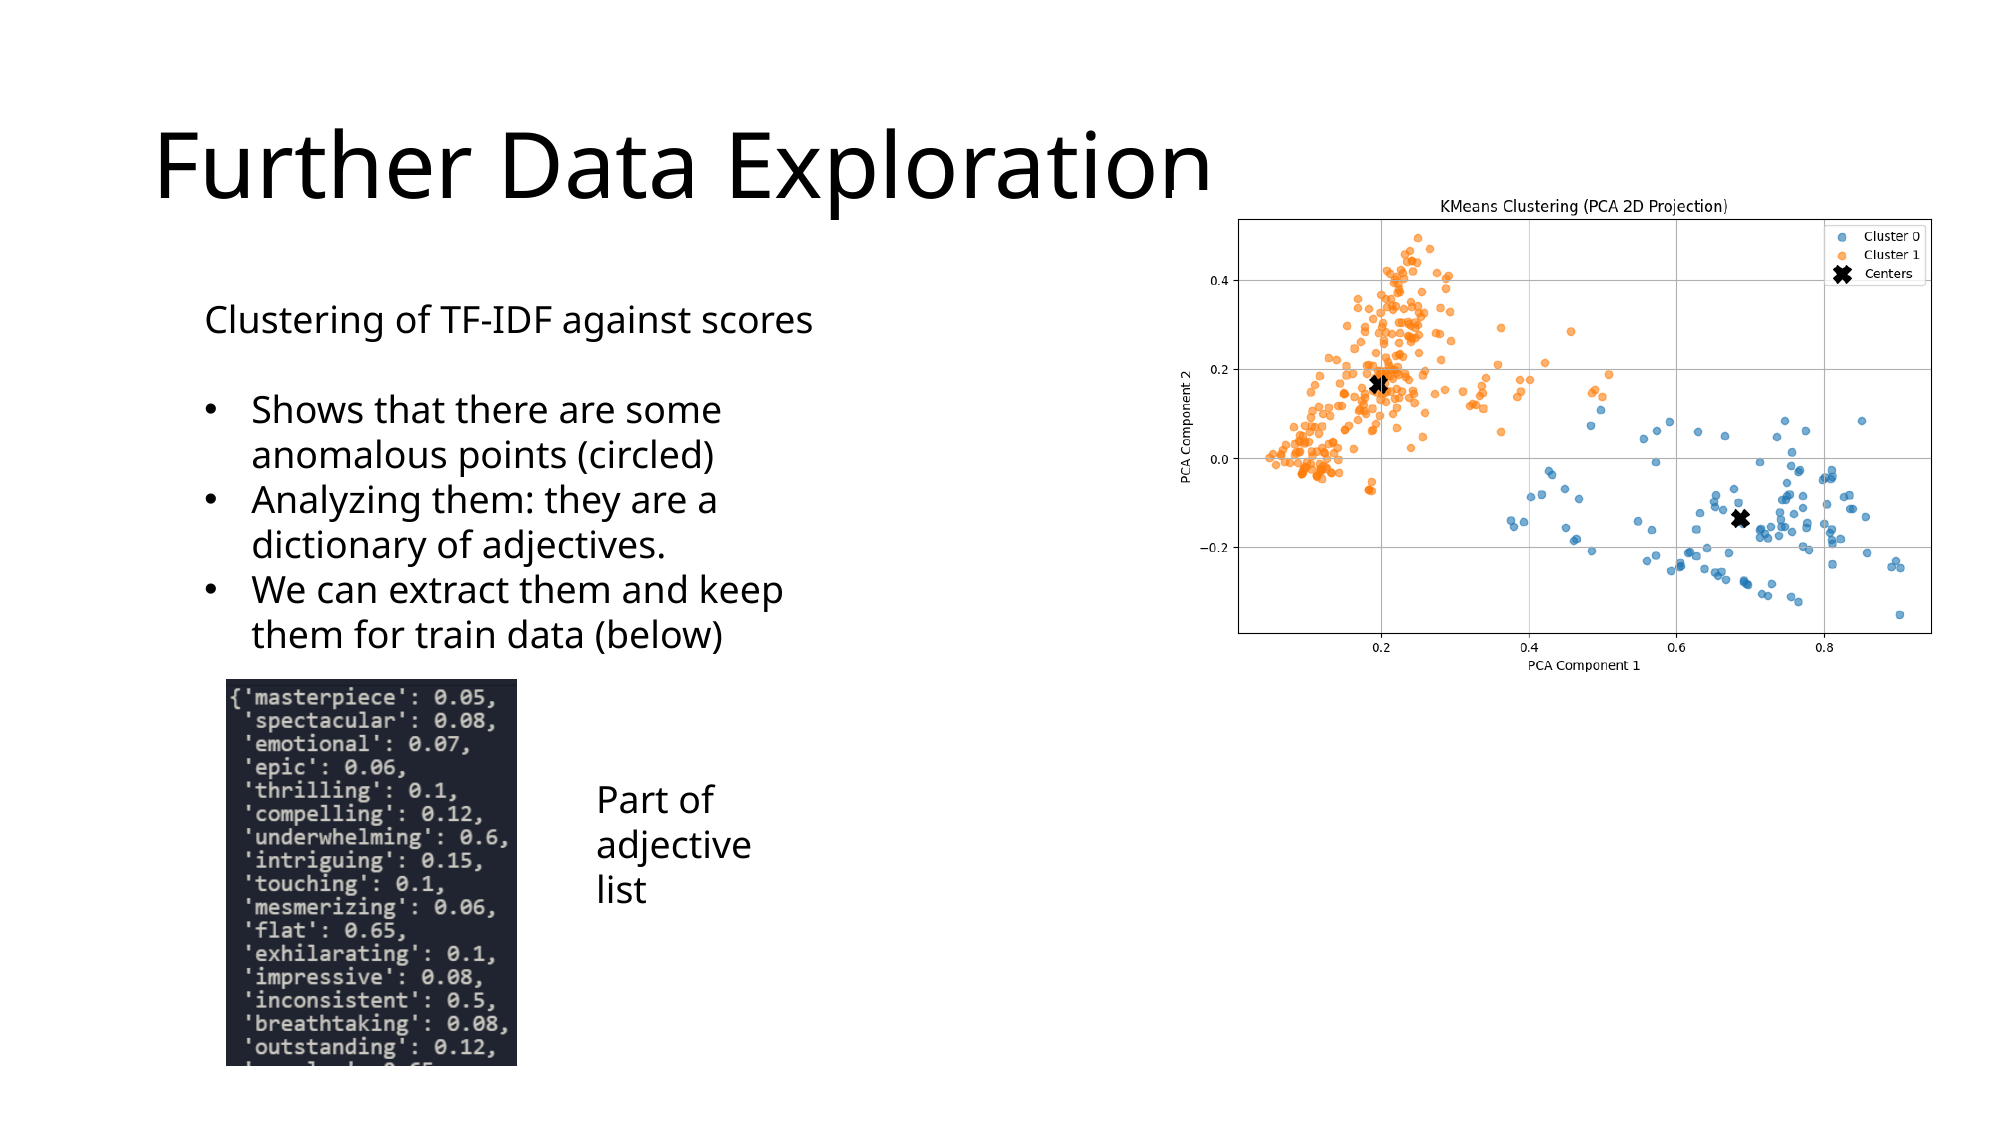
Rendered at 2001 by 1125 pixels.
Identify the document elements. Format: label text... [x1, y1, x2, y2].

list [1172, 190, 1940, 681]
title Further Data Exploration [137, 59, 1863, 278]
text_box Clustering of TF-IDF against scores Shows that there are some anomalous points (circled) Analyzing them: they are a dictionary of adjectives. We can extract them and keep them for train data (below) [189, 288, 896, 664]
text_box Part of adjective list [581, 768, 799, 919]
picture [225, 679, 517, 1066]
